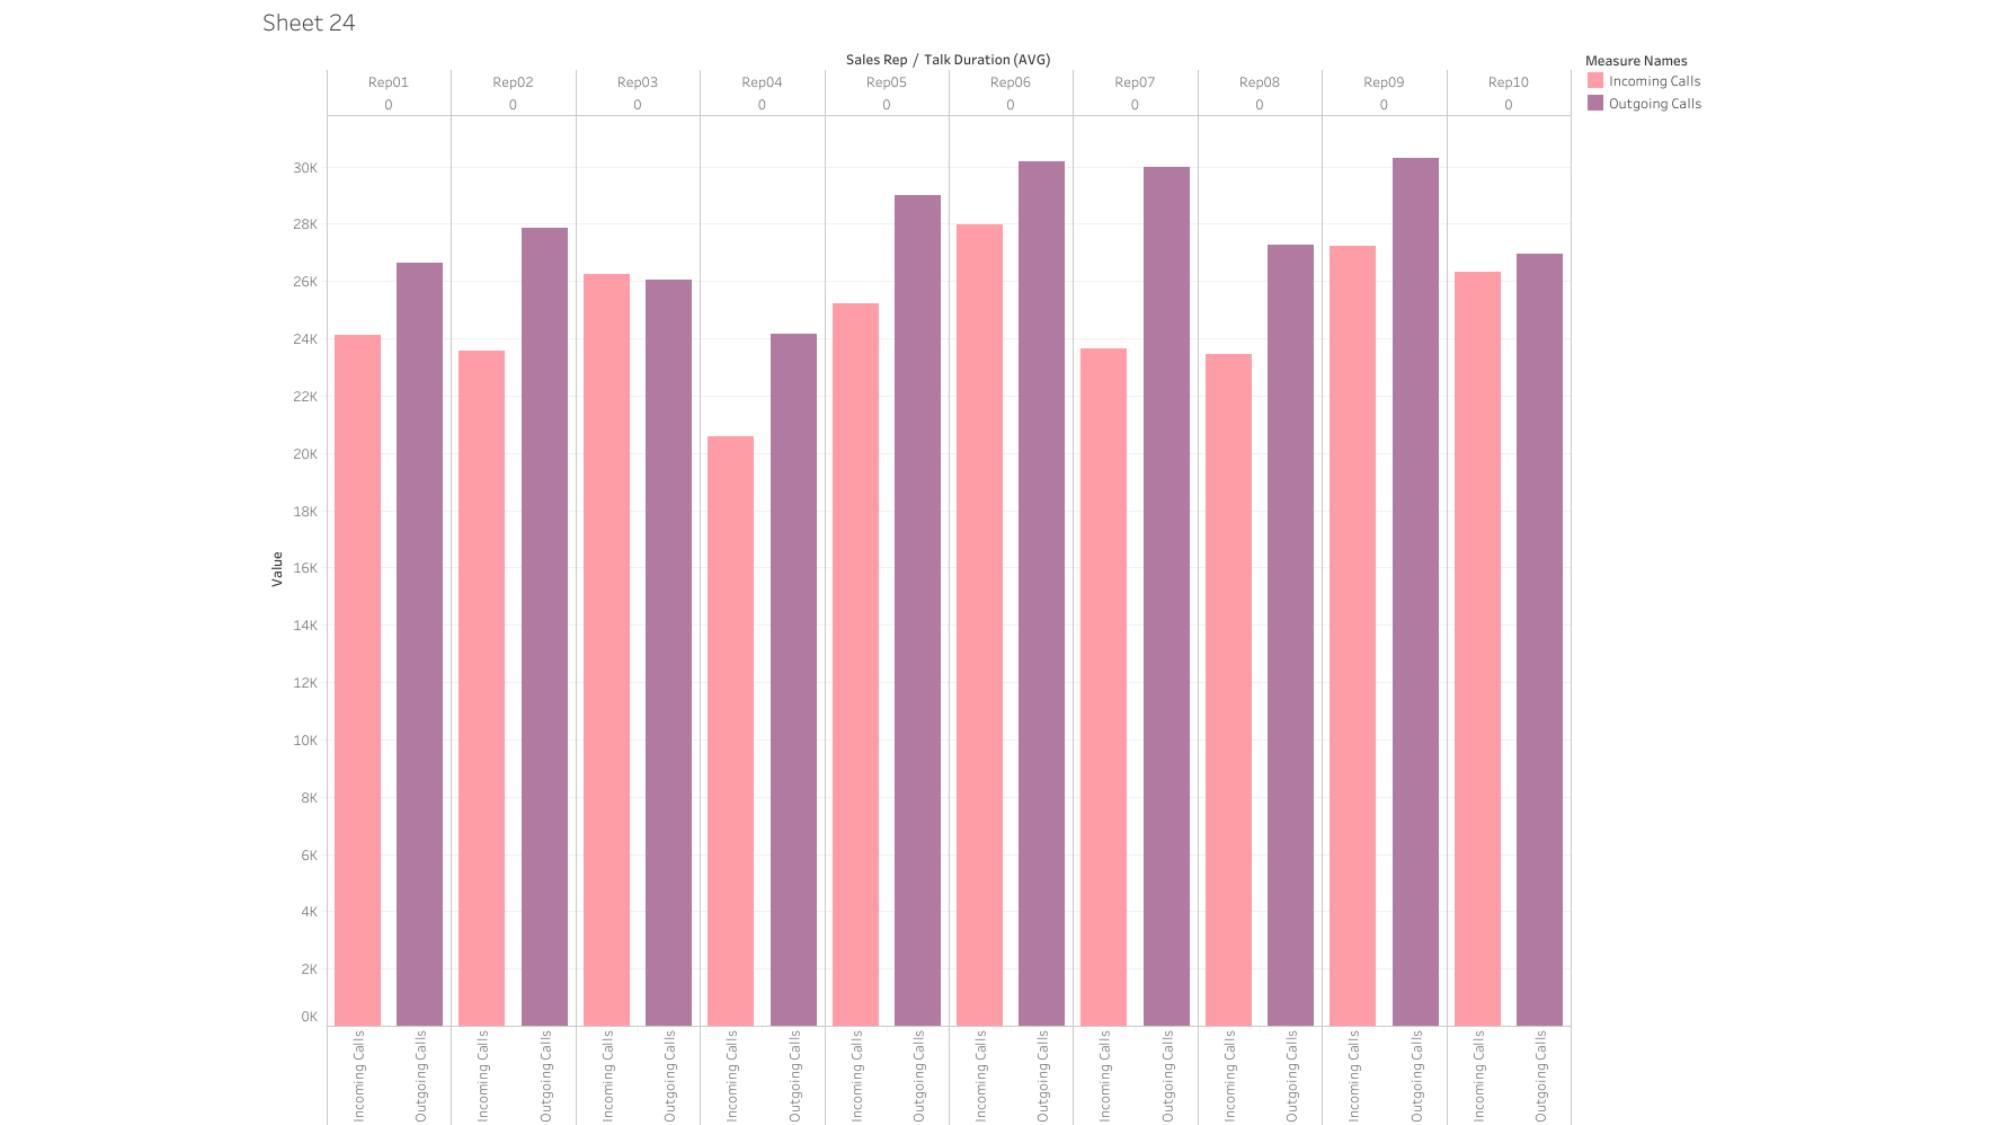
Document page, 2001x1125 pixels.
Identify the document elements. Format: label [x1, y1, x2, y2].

picture [258, 0, 1742, 1125]
